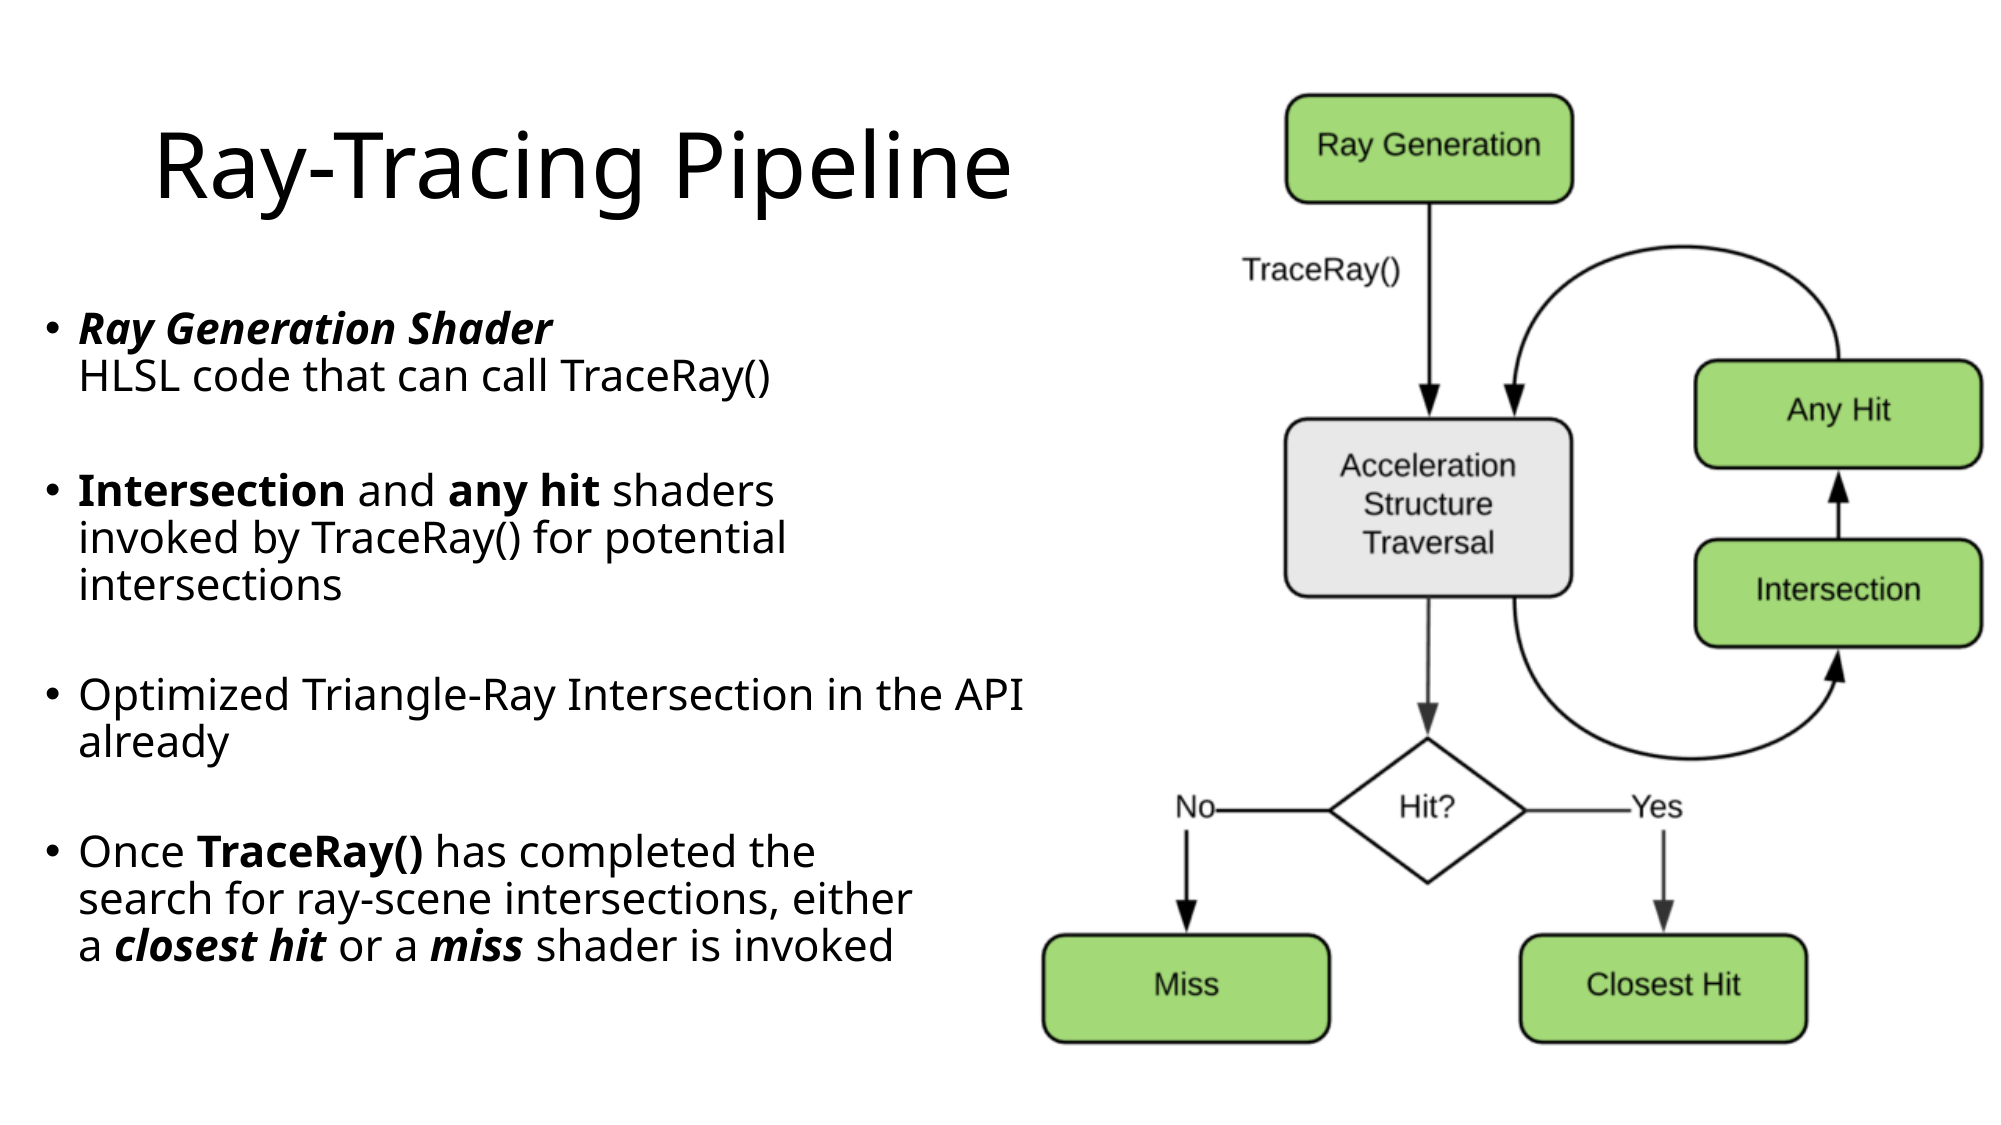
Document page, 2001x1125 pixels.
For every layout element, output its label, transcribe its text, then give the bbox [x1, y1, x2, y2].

picture [1023, 80, 2000, 1066]
list Ray Generation Shader HLSL code that can call TraceRay() Intersection and any hit shaders invoked by TraceRay() for potential intersections Optimized Triangle-Ray Intersection in the API already Once TraceRay() has completed the search for ray-scene intersections, either a closest hit or a miss shader is invoked [30, 299, 1064, 1125]
title Ray-Tracing Pipeline [137, 59, 1863, 278]
